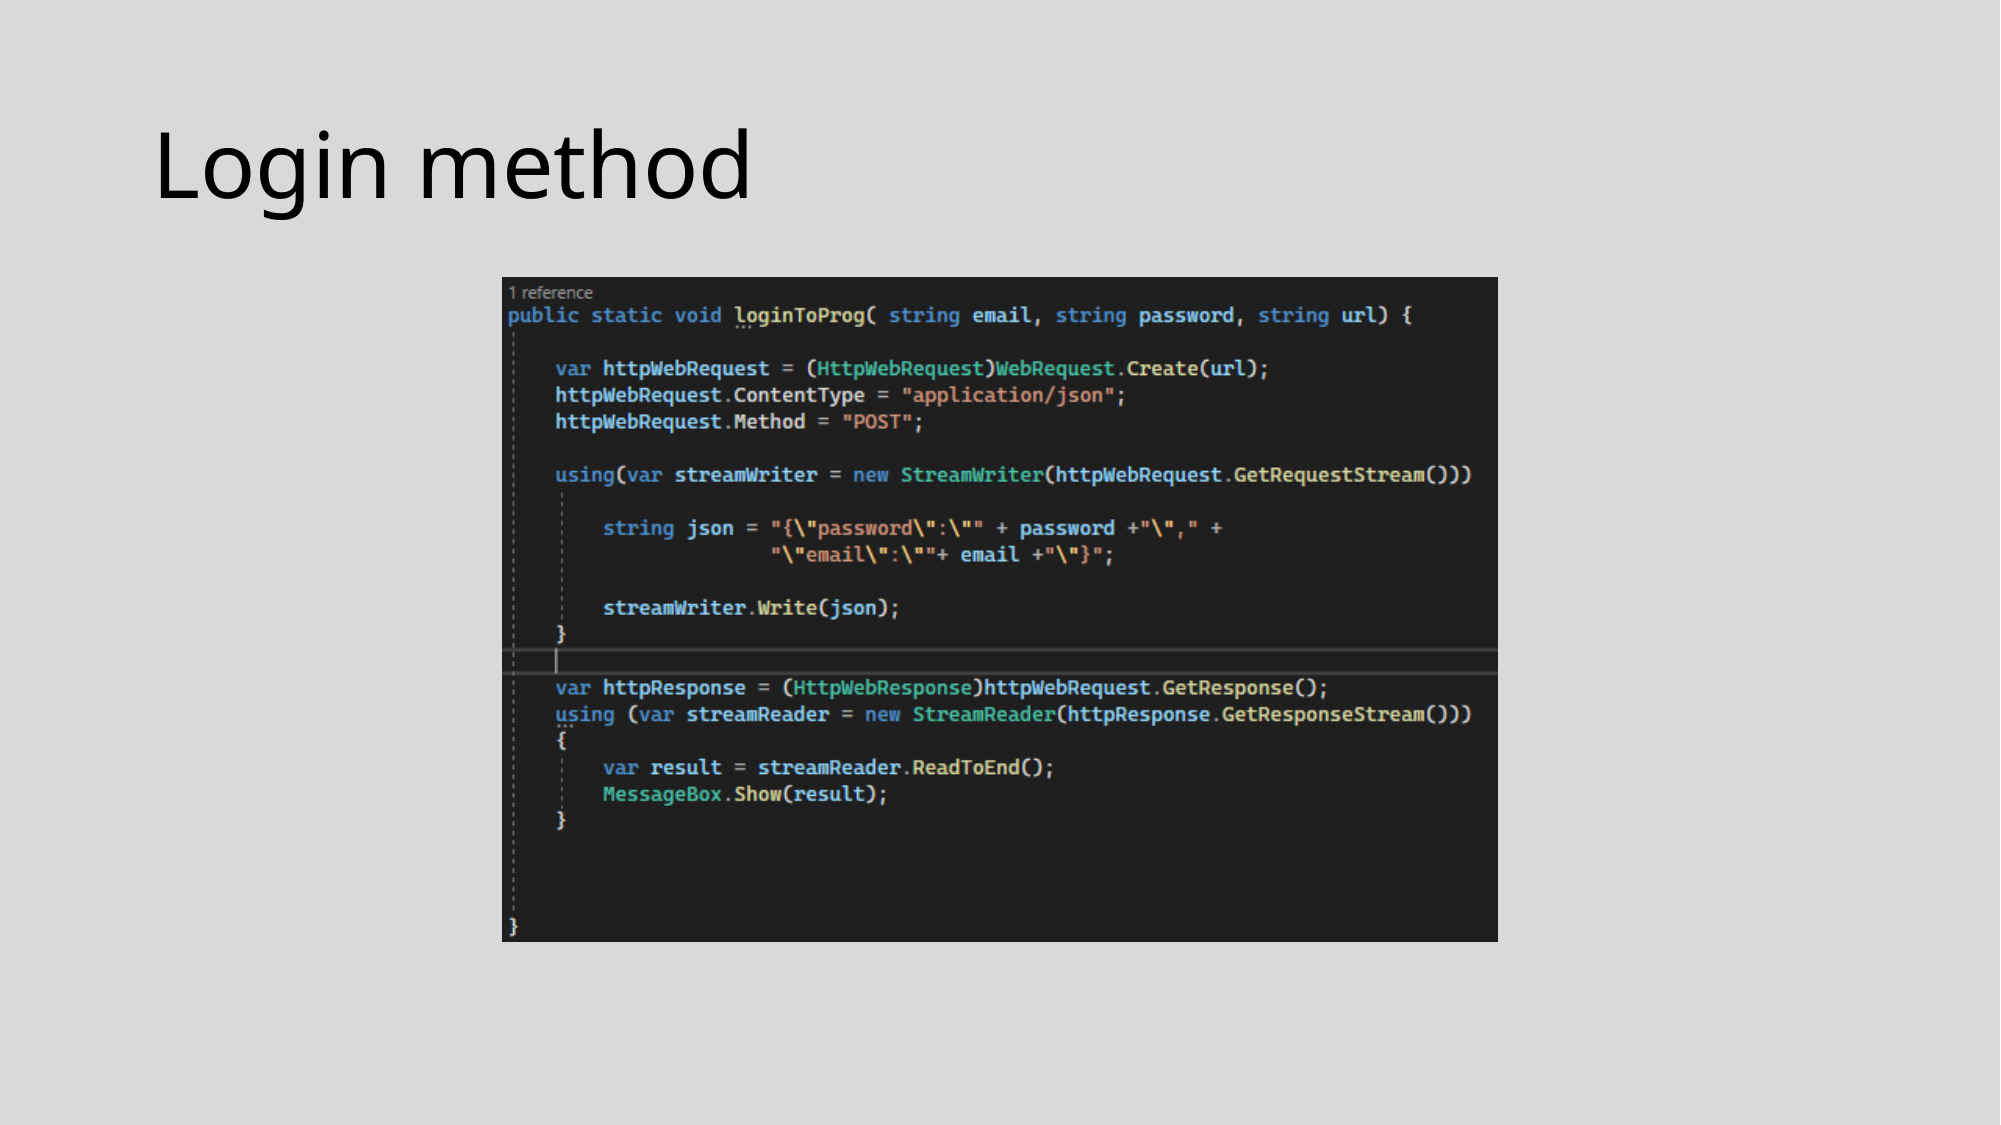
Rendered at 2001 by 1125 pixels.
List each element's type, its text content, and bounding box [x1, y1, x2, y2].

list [502, 277, 1498, 942]
title Login method [137, 59, 1863, 278]
